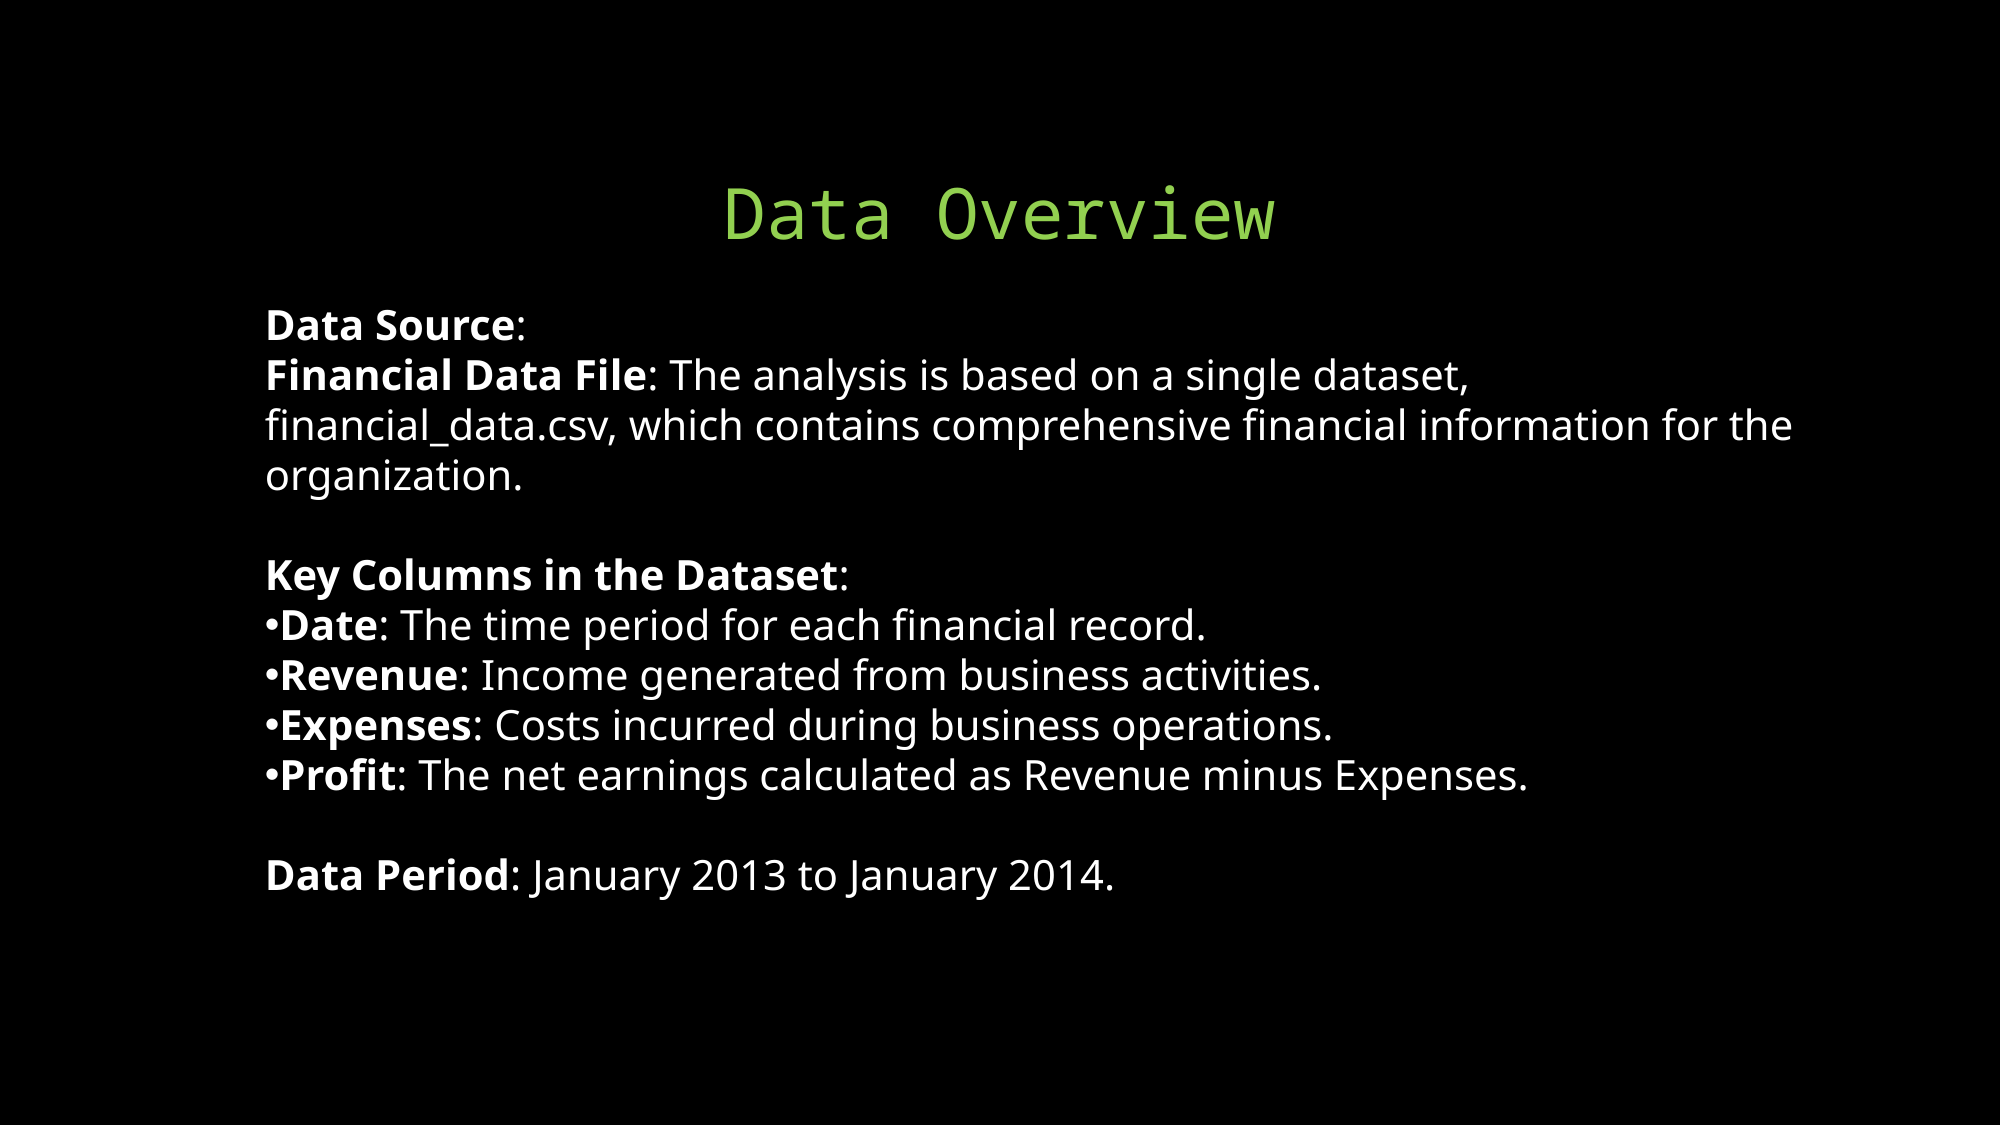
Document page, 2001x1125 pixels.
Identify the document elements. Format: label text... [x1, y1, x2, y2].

title Data Overview [249, 75, 1750, 263]
list Data Source: Financial Data File: The analysis is based on a single dataset, financial_data.csv, which contains comprehensive financial information for the organization. Key Columns in the Dataset: Date: The time period for each financial record. Revenue: Income generated from business activities. Expenses: Costs incurred during business operations. Profit: The net earnings calculated as Revenue minus Expenses. Data Period: January 2013 to January 2014. [249, 272, 1922, 926]
